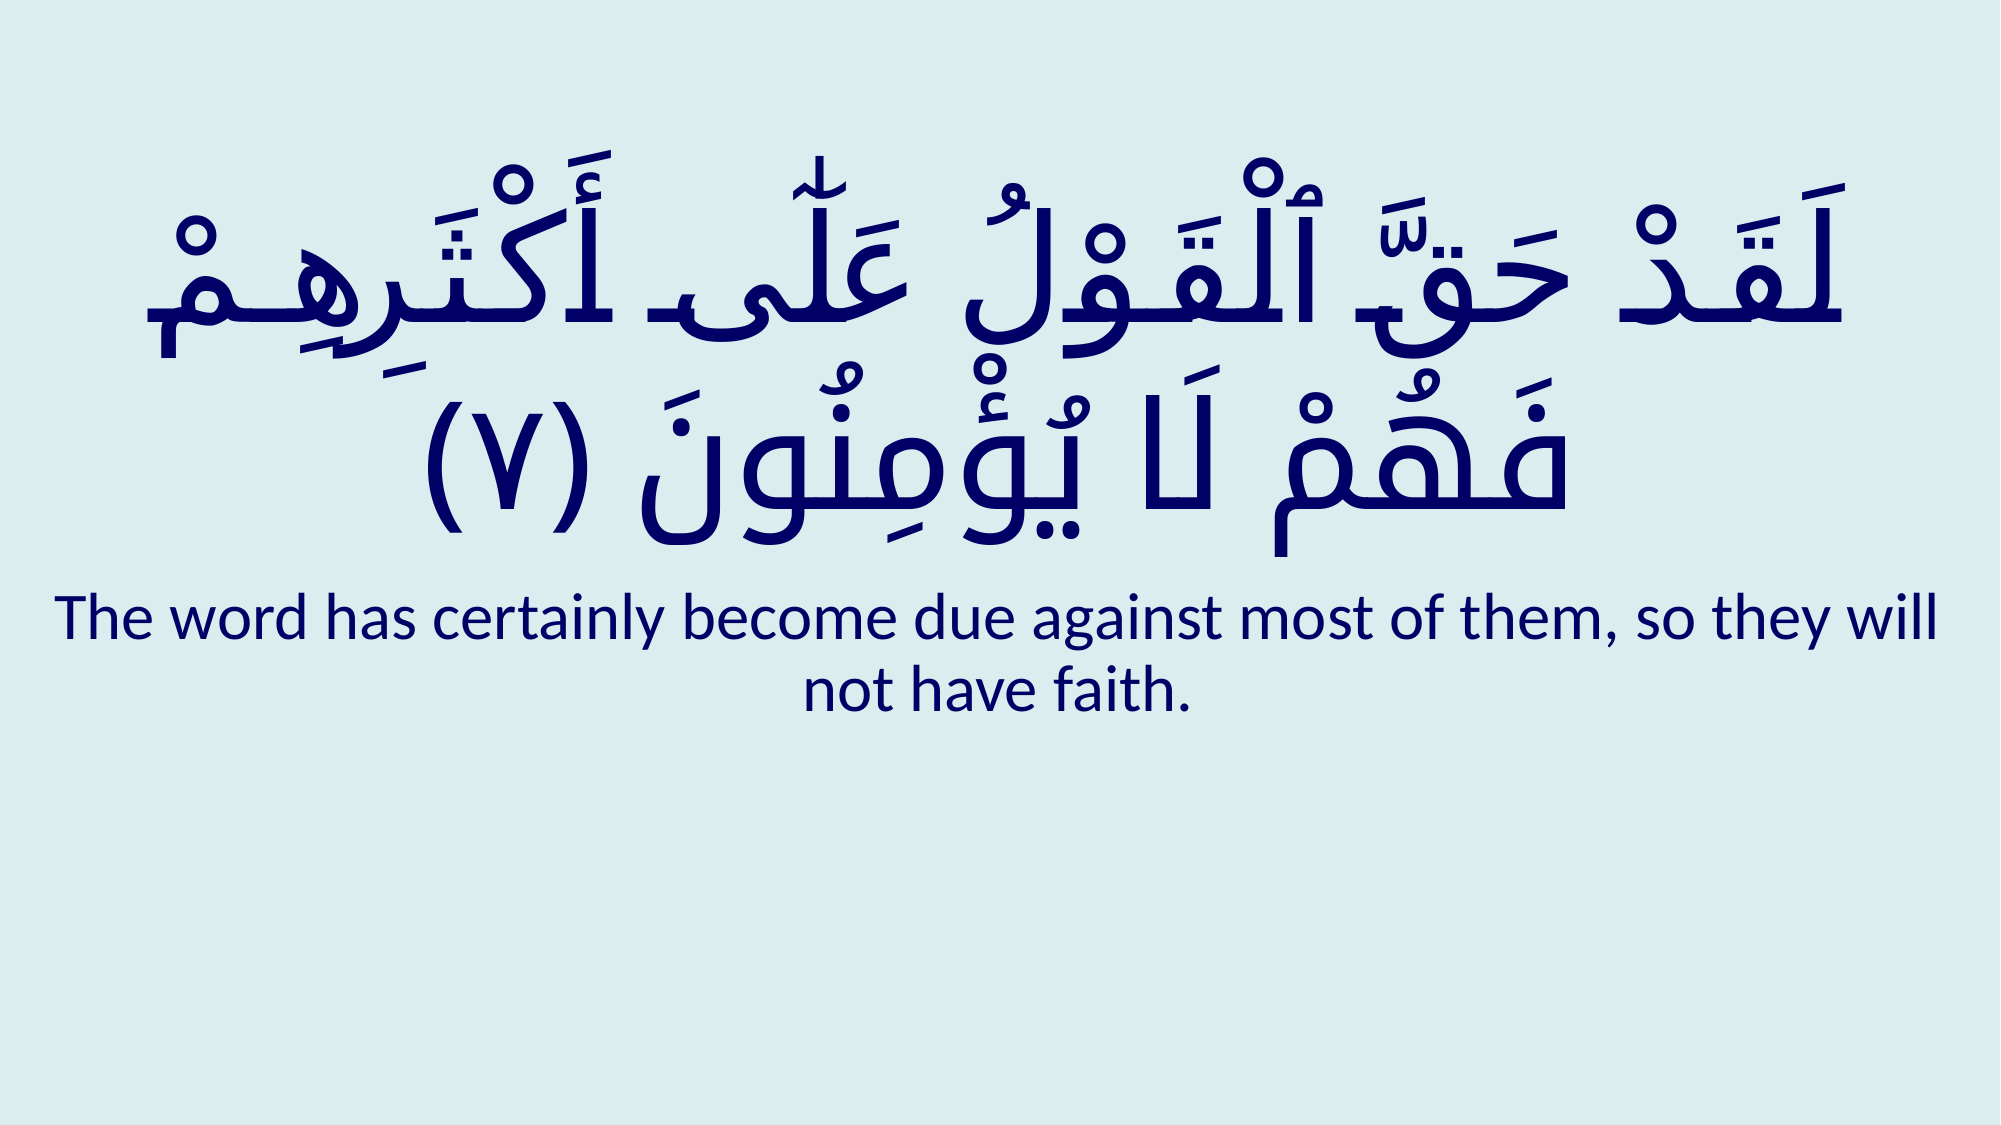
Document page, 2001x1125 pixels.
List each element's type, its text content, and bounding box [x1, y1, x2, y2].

title لَقَدْ حَقَّ ٱلْقَوْلُ عَلٰٓى أَكْثَرِهِمْ فَهُمْ لَا يُؤْمِنُونَ ﴿٧﴾ [0, 231, 2000, 473]
subtitle The word has certainly become due against most of them, so they will not have faith. [7, 574, 1989, 862]
